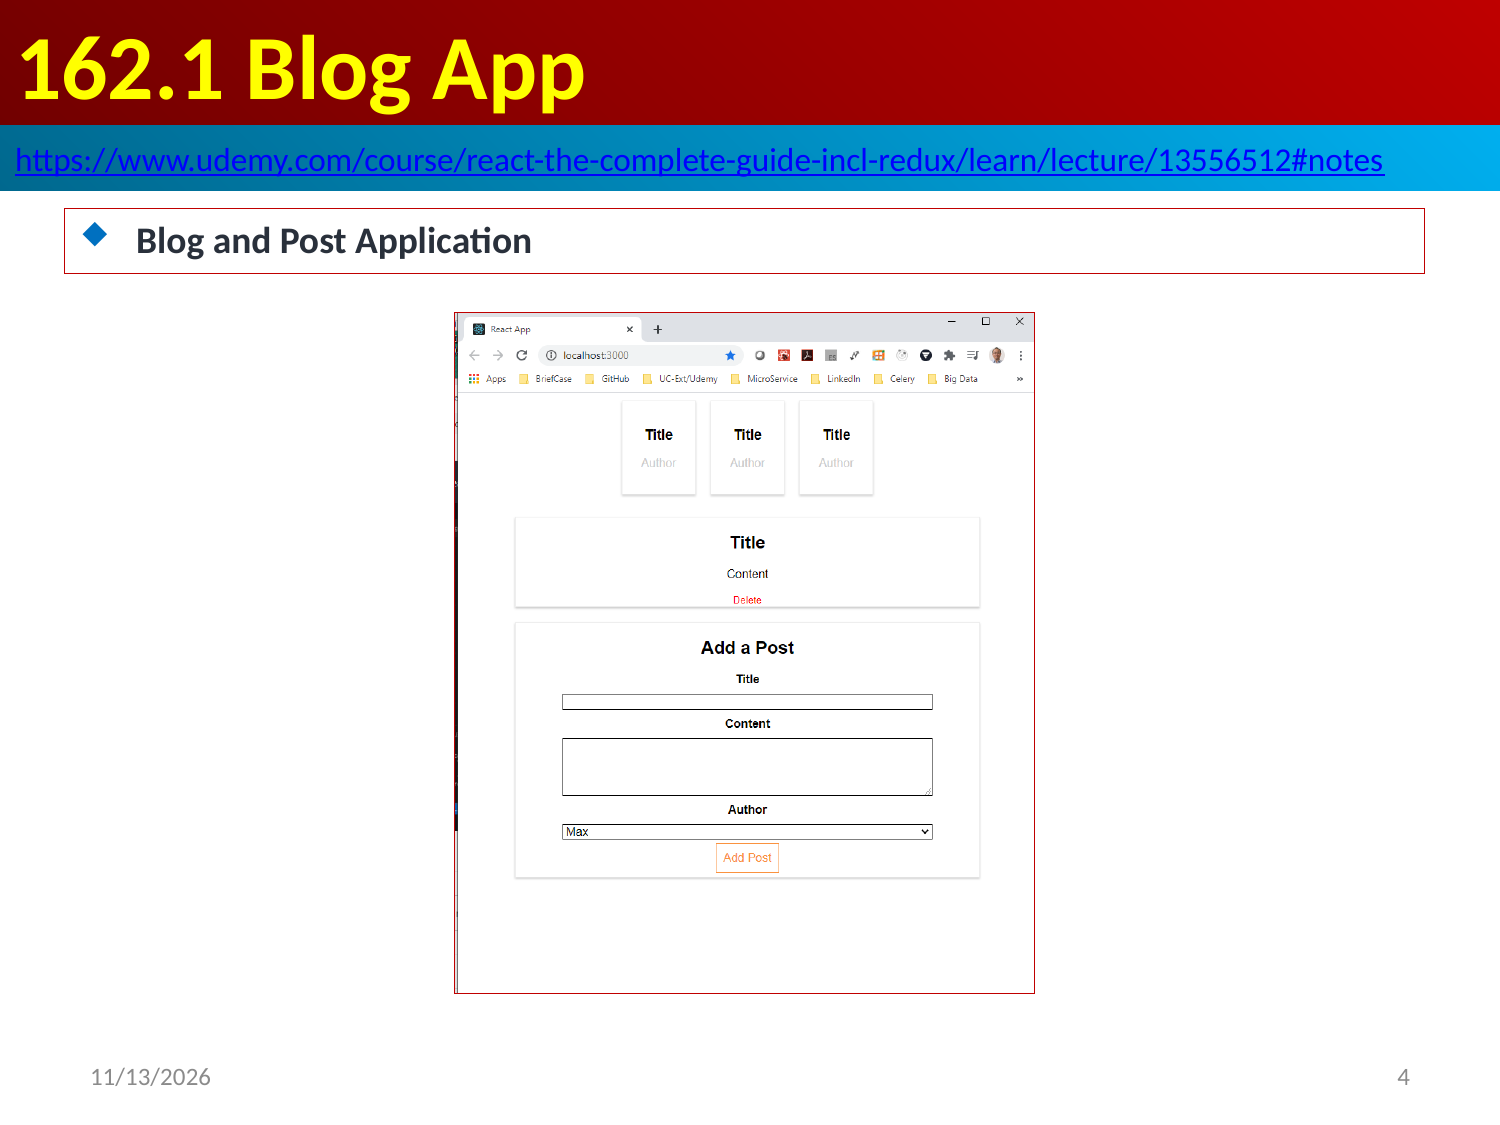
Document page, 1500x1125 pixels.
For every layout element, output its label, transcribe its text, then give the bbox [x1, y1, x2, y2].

title 162.1 Blog App [0, 0, 1500, 125]
picture [454, 312, 1036, 994]
slide_number 4 [1074, 1042, 1425, 1109]
text_box https://www.udemy.com/course/react-the-complete-guide-incl-redux/learn/lecture/13556512#notes [0, 125, 1500, 191]
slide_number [75, 1042, 425, 1109]
subtitle Blog and Post Application [64, 208, 1425, 274]
